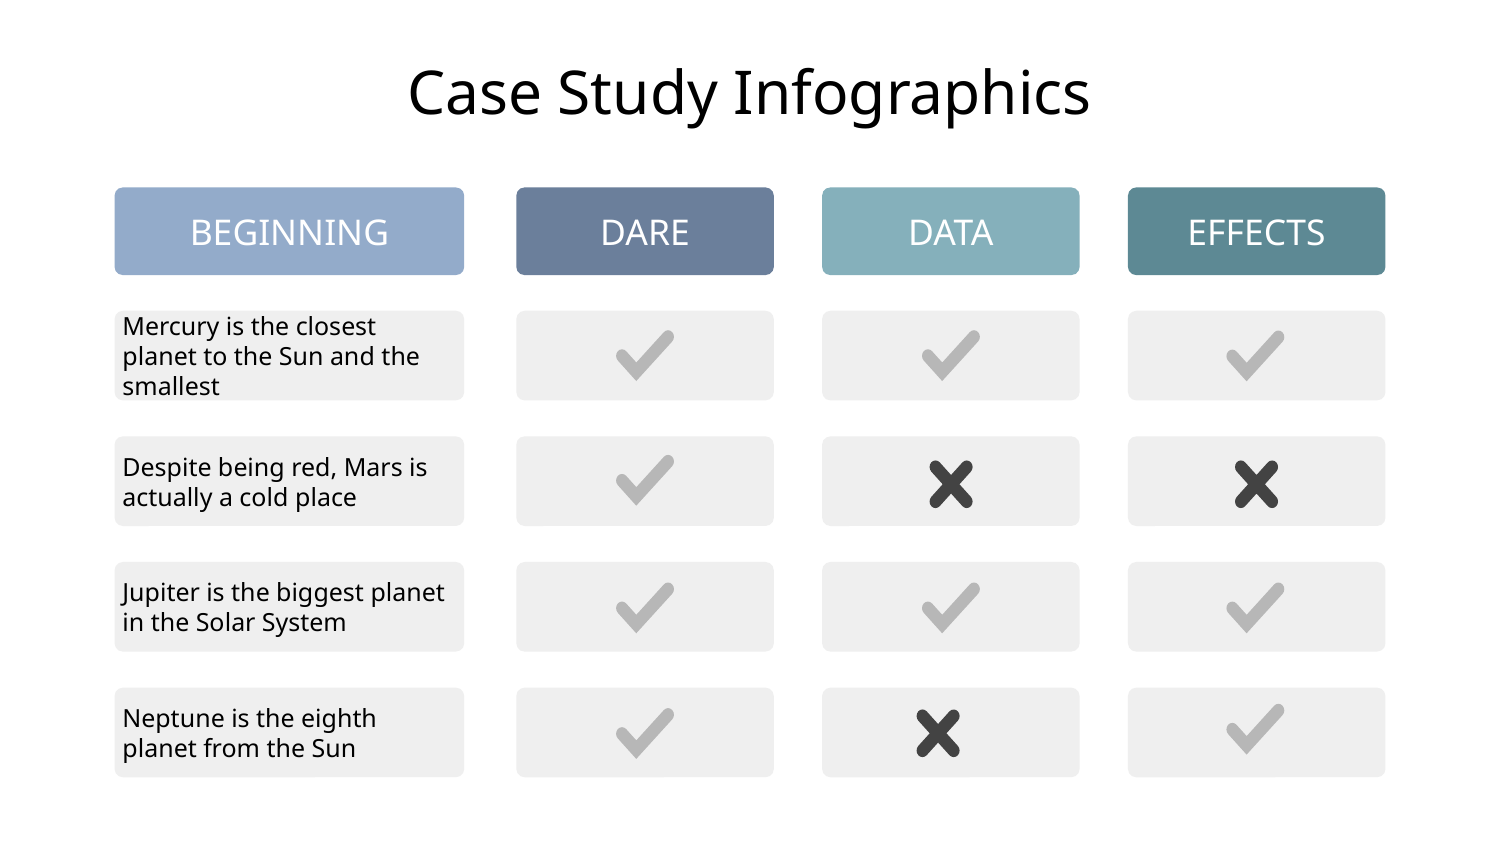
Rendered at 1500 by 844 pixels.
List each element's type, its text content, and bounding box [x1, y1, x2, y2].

text_box [822, 310, 1080, 401]
text_box EFFECTS [1168, 212, 1346, 250]
text_box Jupiter is the biggest planet in the Solar System [114, 561, 465, 652]
text_box [1127, 310, 1386, 401]
text_box [1127, 561, 1386, 652]
text_box BEGINNING [114, 212, 465, 250]
text_box [1127, 187, 1386, 276]
text_box [1127, 687, 1386, 778]
text_box Neptune is the eighth planet from the Sun [114, 687, 465, 778]
text_box [1226, 703, 1285, 755]
text_box DARE [559, 212, 731, 250]
text_box [1226, 330, 1285, 382]
text_box [616, 454, 674, 506]
title Case Study Infographics [75, 67, 1425, 113]
text_box [822, 687, 1080, 778]
text_box [922, 330, 980, 382]
text_box [516, 187, 774, 276]
text_box [516, 687, 774, 778]
text_box Mercury is the closest planet to the Sun and the smallest [114, 310, 465, 401]
text_box [516, 561, 774, 652]
text_box [1235, 460, 1279, 509]
text_box [929, 460, 973, 509]
text_box [616, 330, 674, 382]
text_box [822, 187, 1080, 276]
text_box [822, 436, 1080, 527]
text_box [916, 709, 960, 758]
text_box [616, 582, 674, 634]
text_box [616, 708, 674, 759]
text_box [1127, 436, 1386, 527]
text_box DATA [862, 212, 1039, 250]
text_box [516, 436, 774, 527]
text_box [516, 310, 774, 401]
text_box [922, 582, 980, 634]
text_box [114, 250, 465, 276]
text_box Despite being red, Mars is actually a cold place [114, 436, 465, 527]
text_box [1226, 582, 1285, 634]
text_box [822, 561, 1080, 652]
text_box [114, 187, 465, 212]
